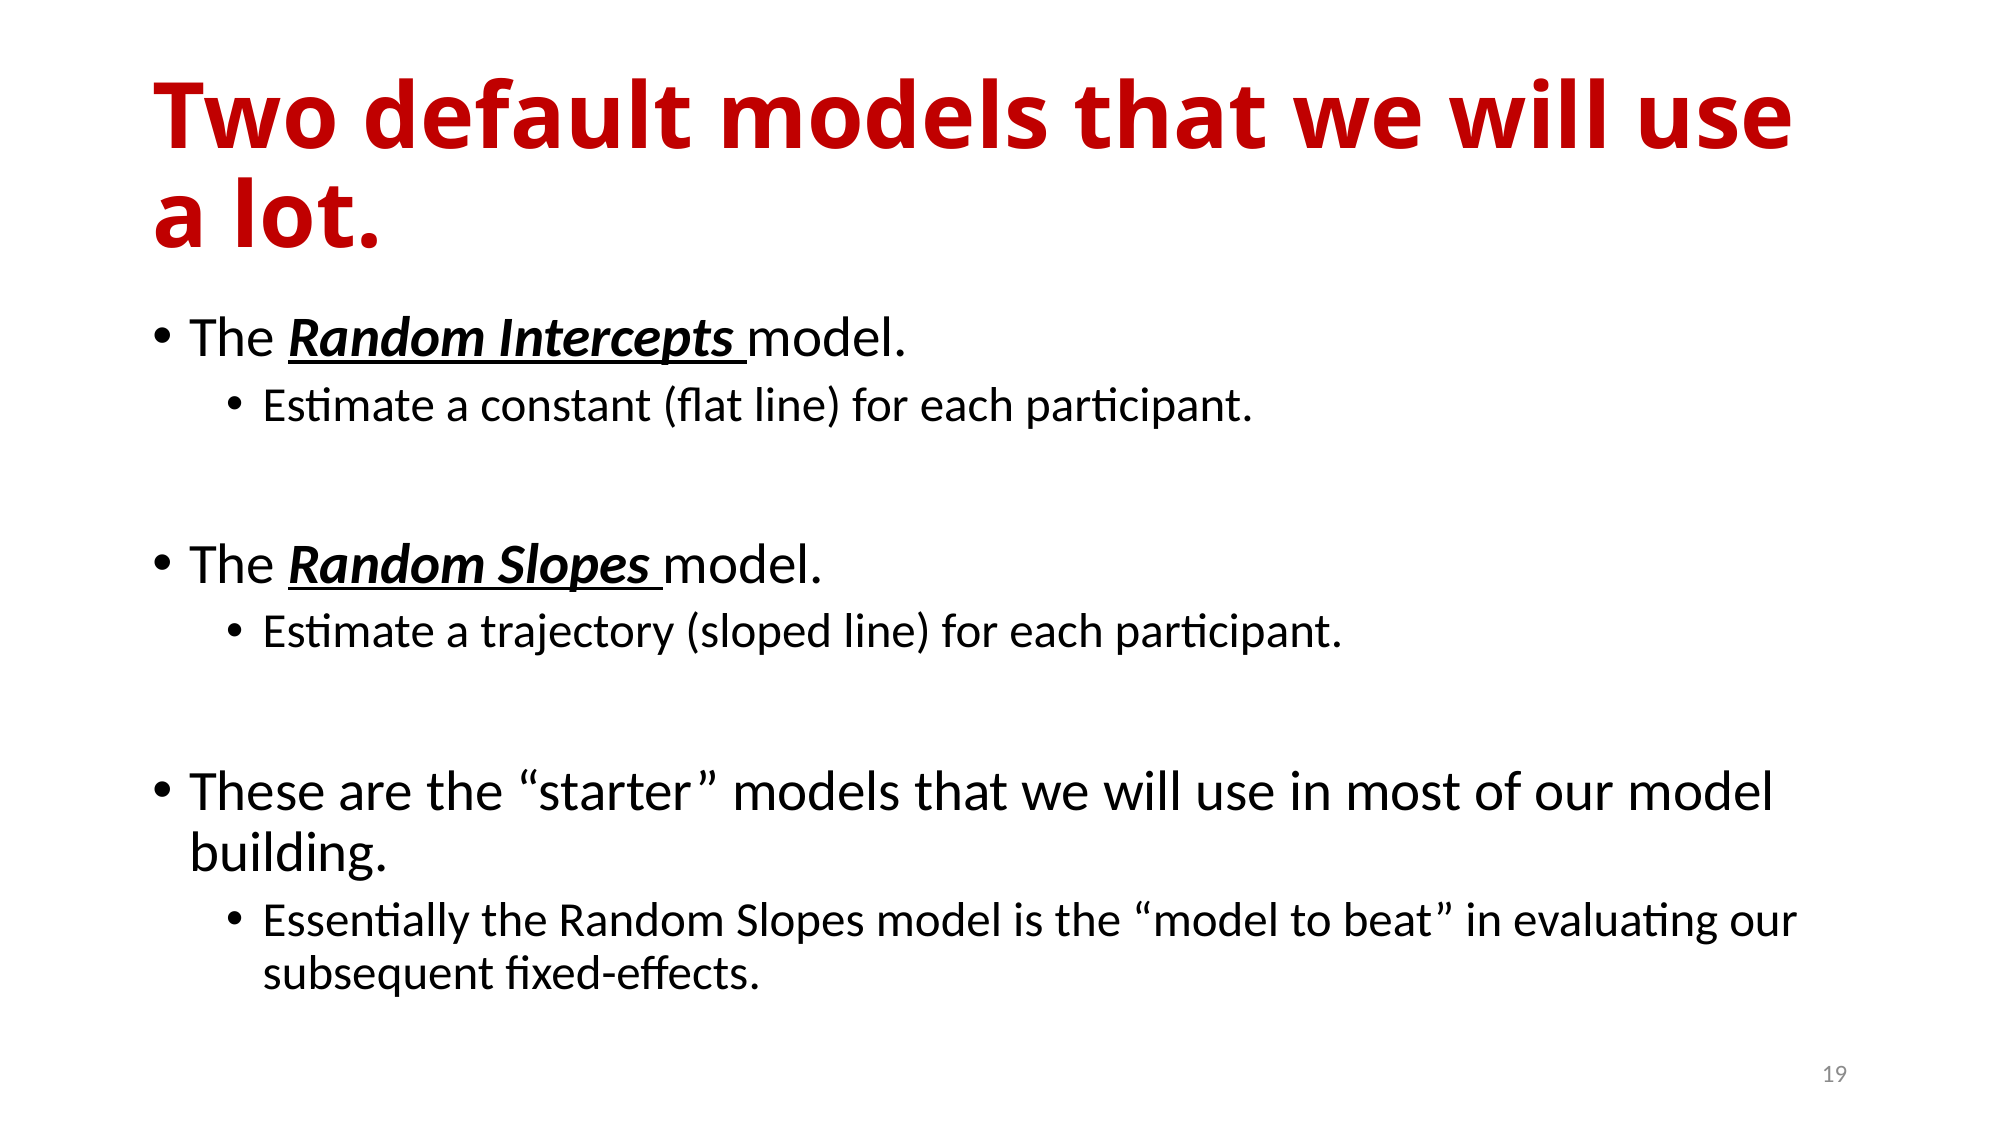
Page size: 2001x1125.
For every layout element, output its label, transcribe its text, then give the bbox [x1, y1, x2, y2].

title Two default models that we will use a lot. [137, 59, 1863, 278]
slide_number 19 [1412, 1042, 1863, 1103]
list The Random Intercepts model. Estimate a constant (flat line) for each participant. The Random Slopes model. Estimate a trajectory (sloped line) for each participant. These are the “starter” models that we will use in most of our model building. Essentially the Random Slopes model is the “model to beat” in evaluating our subsequent fixed-effects. [137, 299, 1863, 1014]
